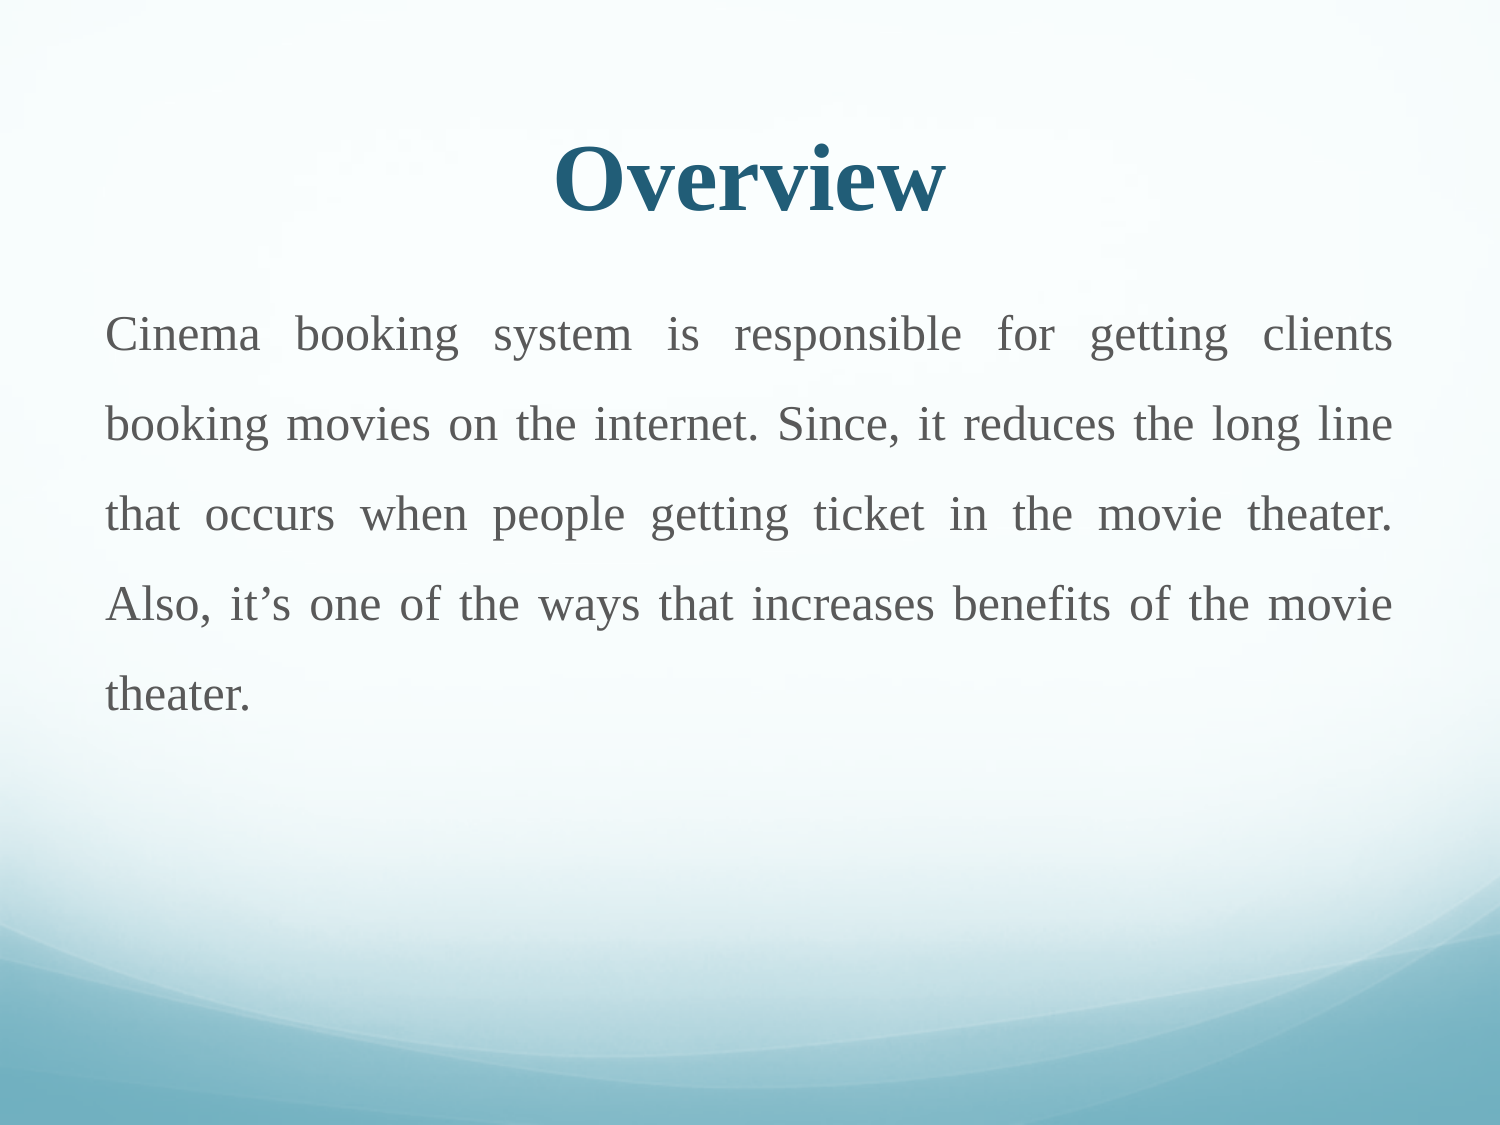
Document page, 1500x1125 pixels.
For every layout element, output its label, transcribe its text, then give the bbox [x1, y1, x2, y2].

list Cinema booking system is responsible for getting clients booking movies on the internet. Since, it reduces the long line that occurs when people getting ticket in the movie theater. Also, it’s one of the ways that increases benefits of the movie theater. [90, 262, 1410, 975]
title Overview [90, 17, 1410, 237]
